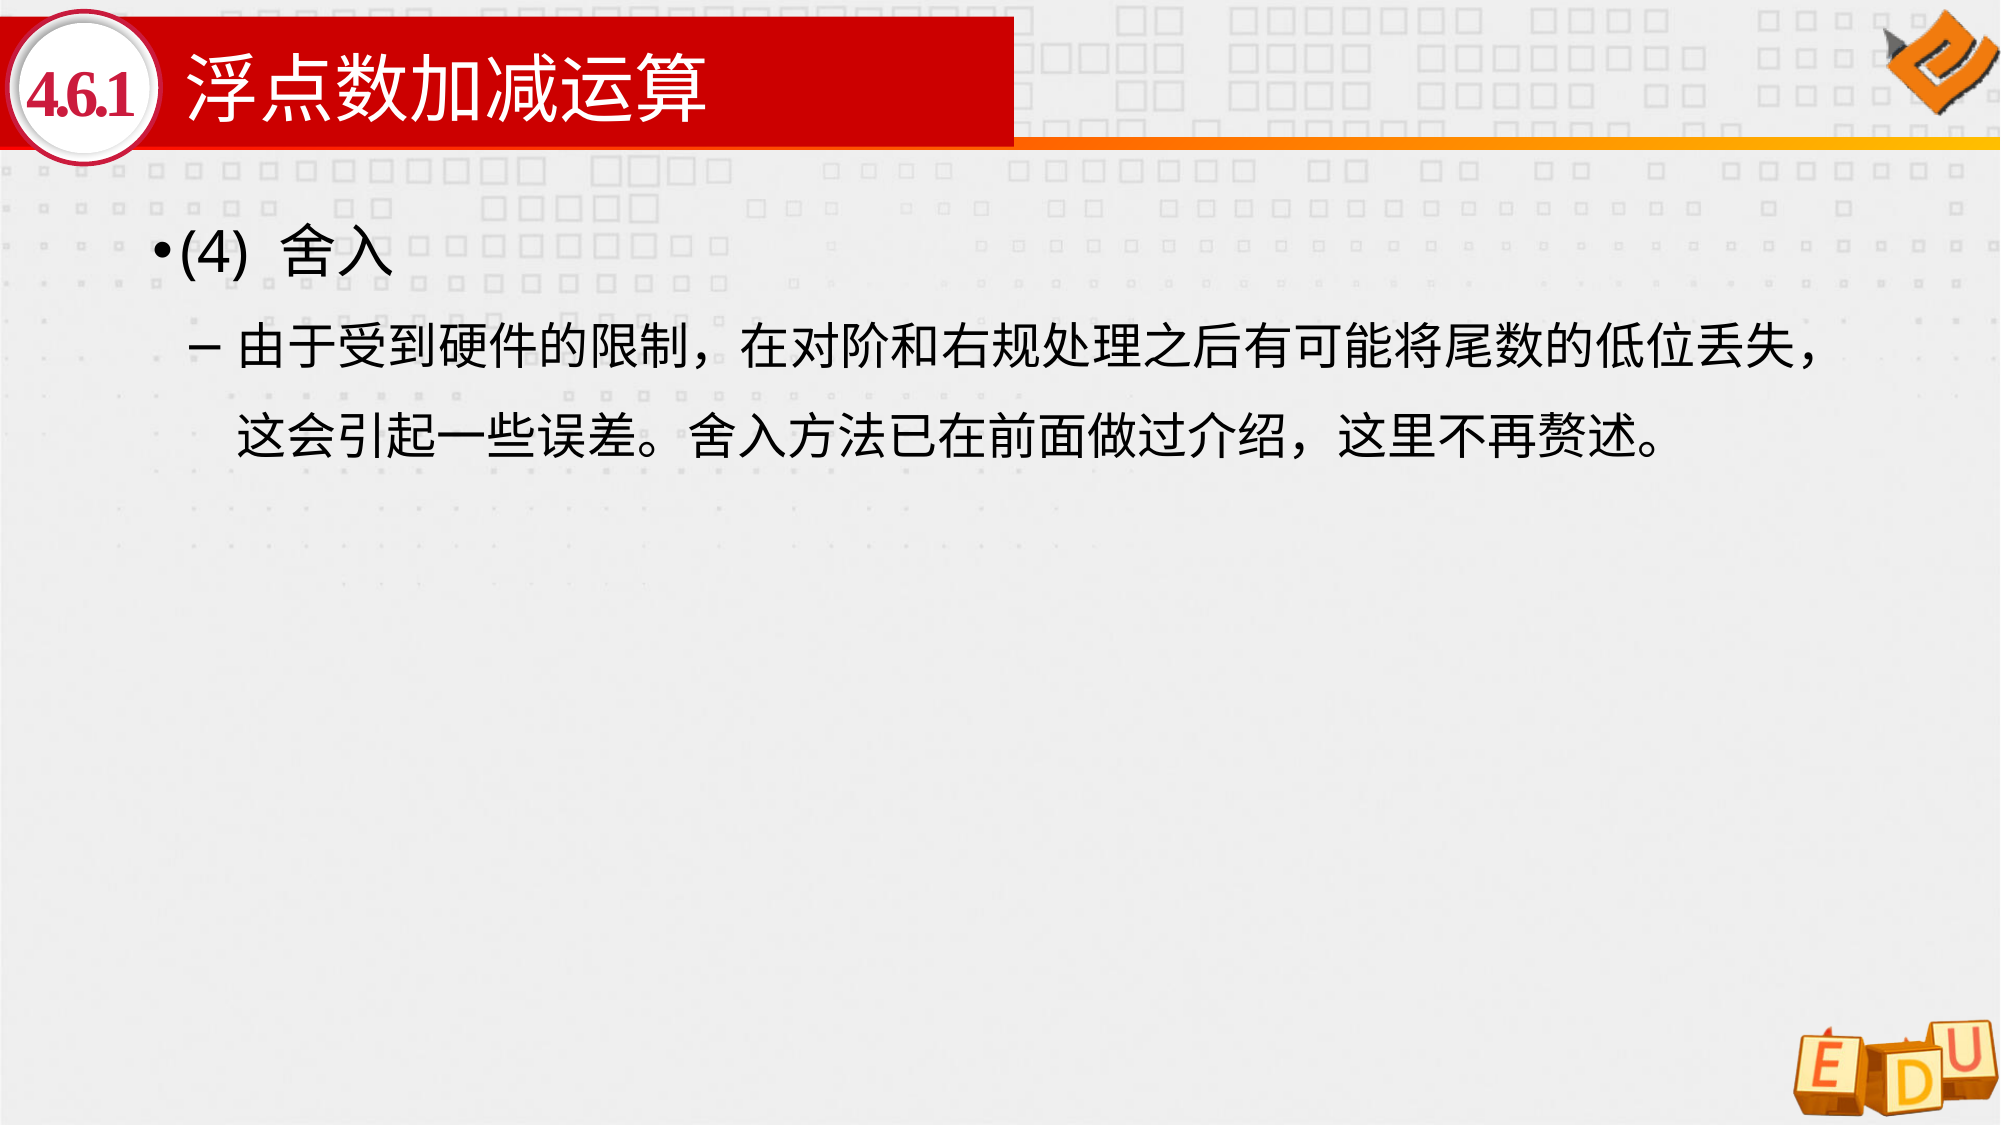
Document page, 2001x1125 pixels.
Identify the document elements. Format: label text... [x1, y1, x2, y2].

list (4) 舍入 由于受到硬件的限制，在对阶和右规处理之后有可能将尾数的低位丢失，这会引起一些误差。舍入方法已在前面做过介绍，这里不再赘述。 [137, 171, 1863, 989]
picture [0, 0, 2001, 1125]
list 4.6.1 [12, 49, 153, 131]
title 浮点数加减运算 [169, 30, 1287, 154]
